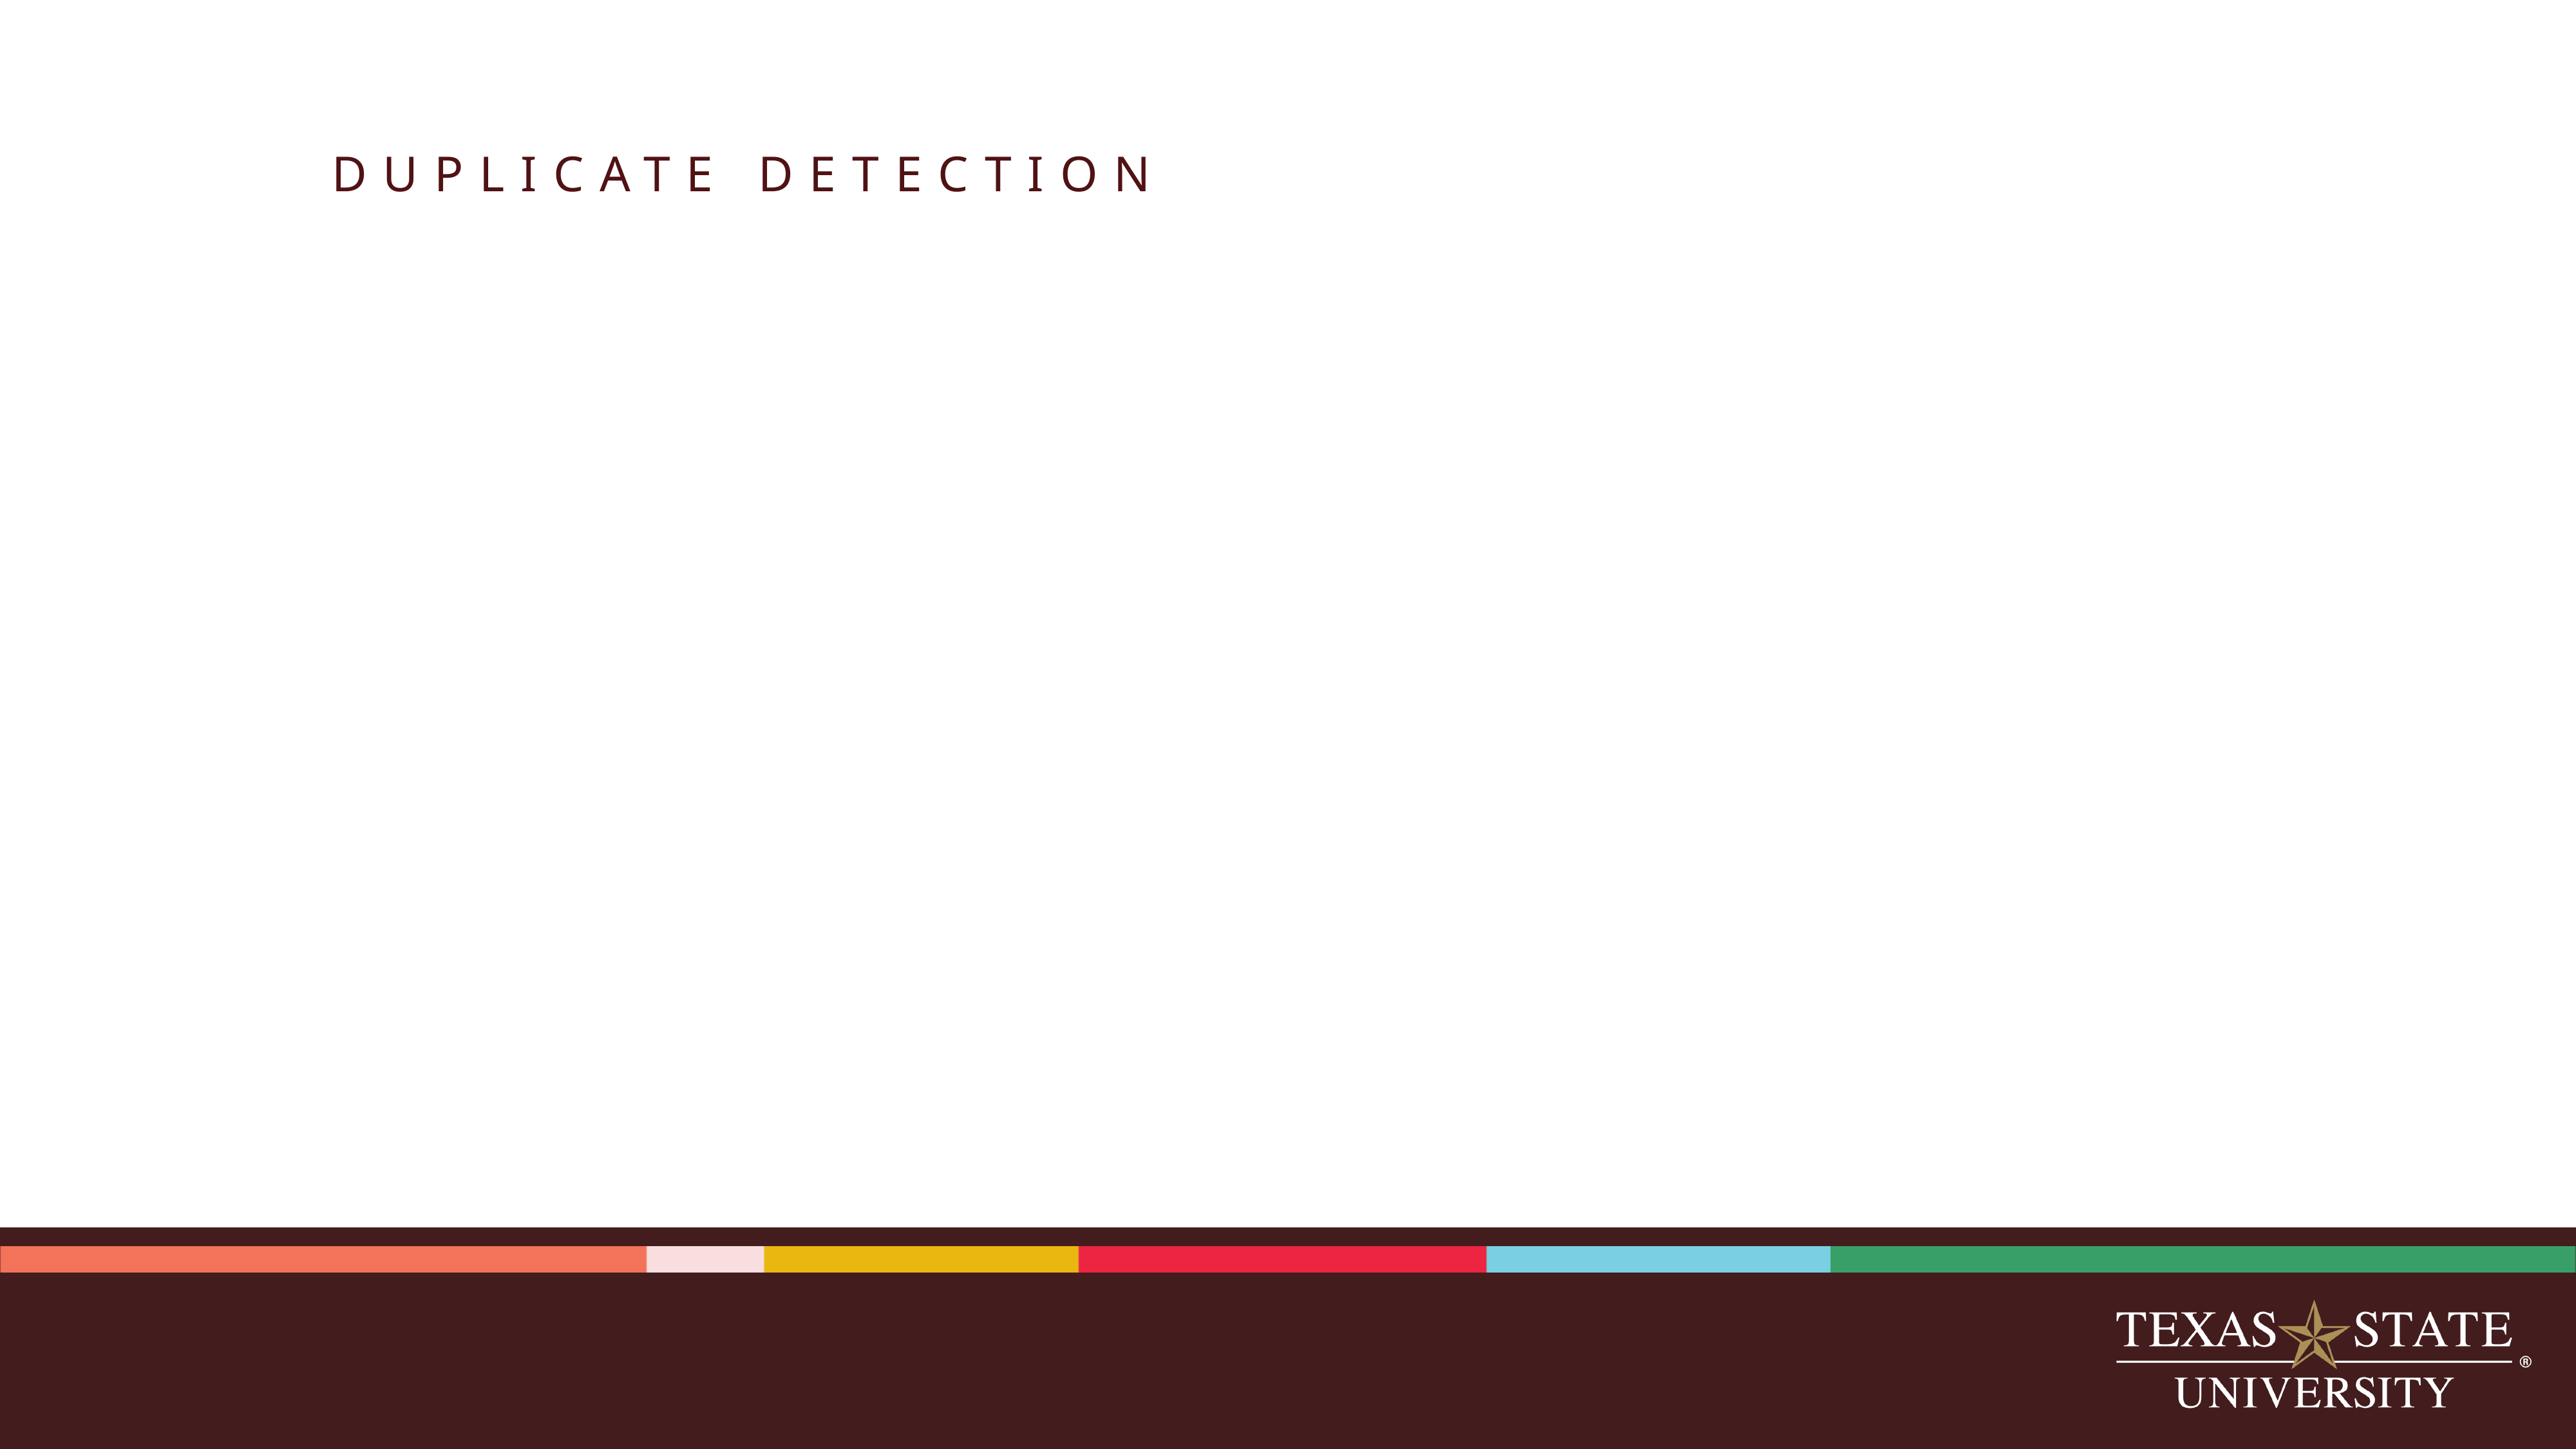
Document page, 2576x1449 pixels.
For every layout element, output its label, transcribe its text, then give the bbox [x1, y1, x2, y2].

title DUPLICATE DETECTION [322, 144, 2254, 266]
picture [0, 1246, 2576, 1449]
